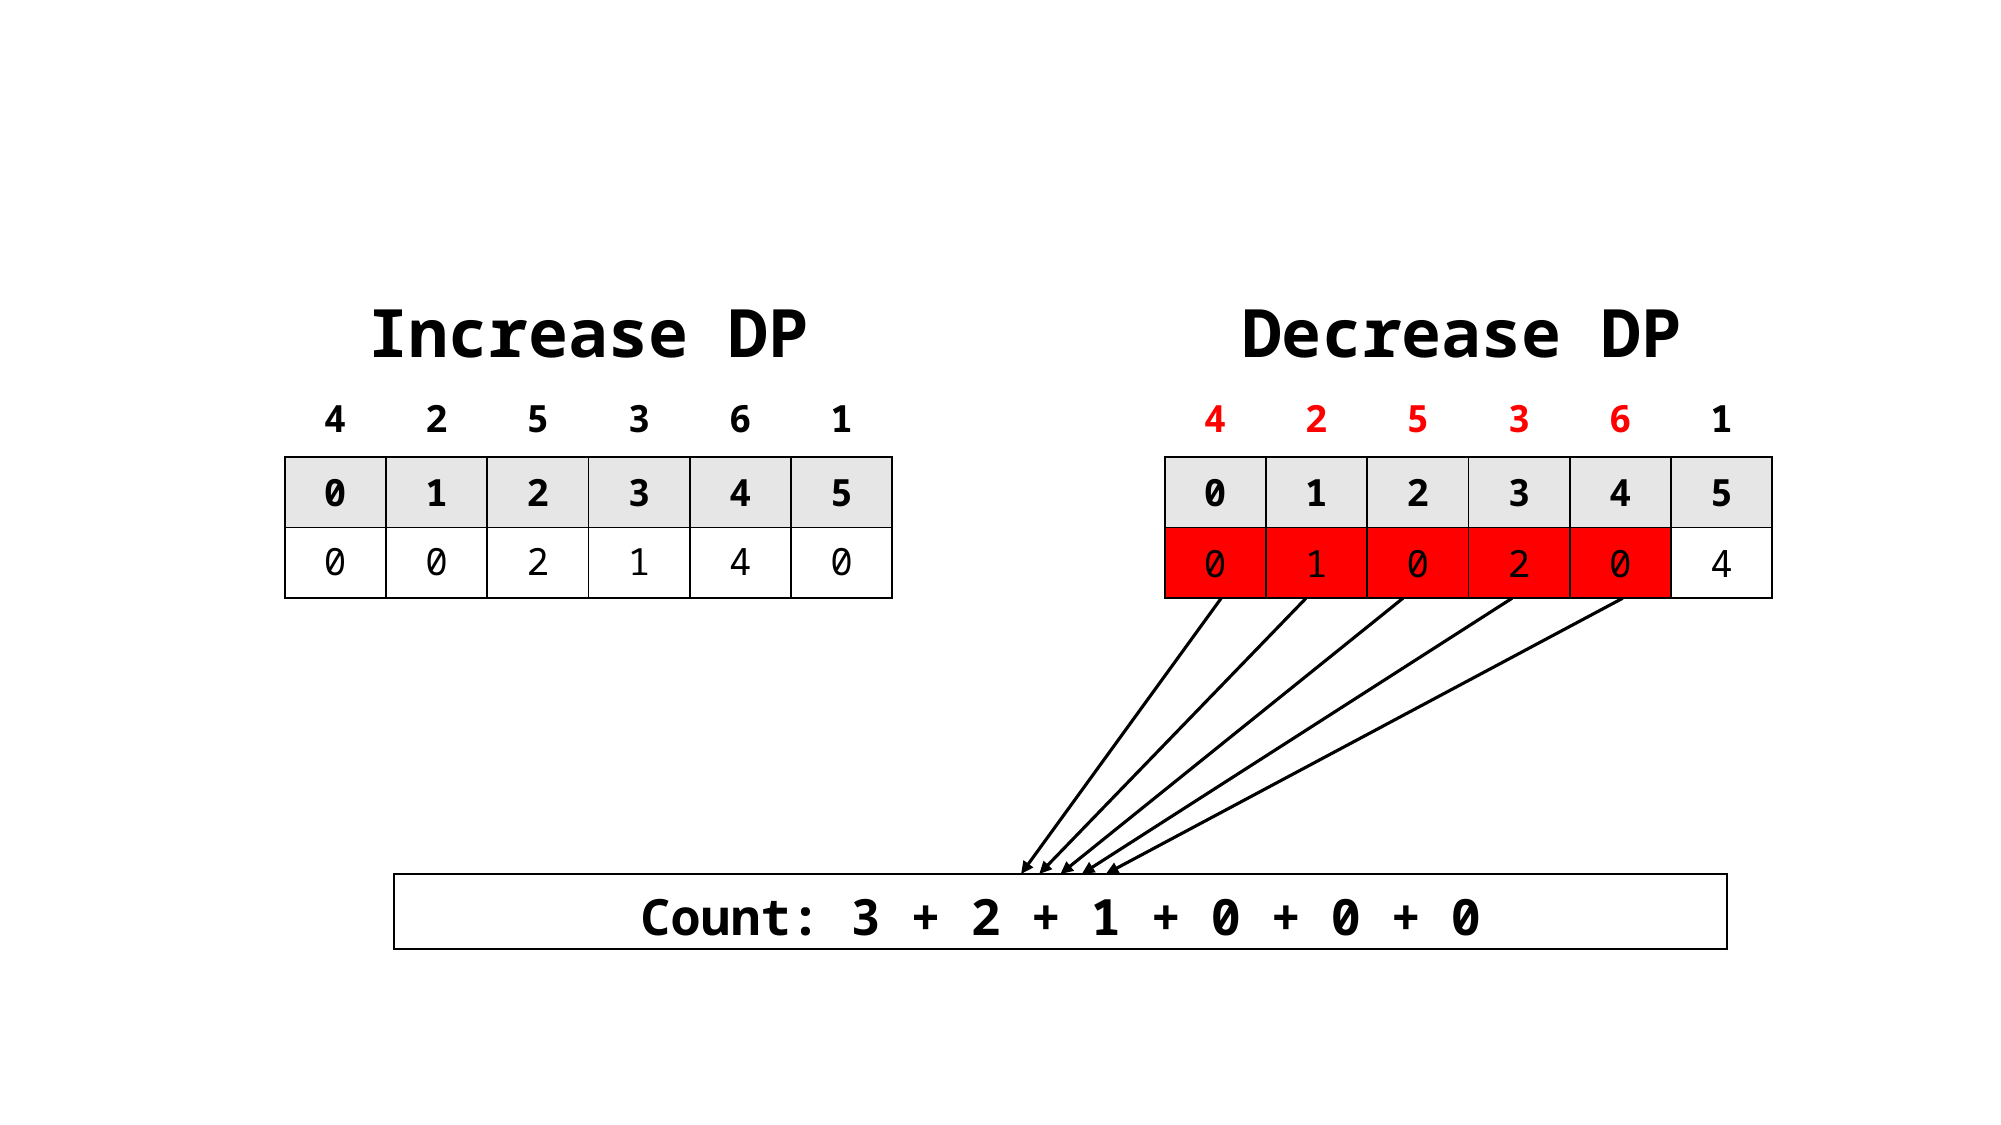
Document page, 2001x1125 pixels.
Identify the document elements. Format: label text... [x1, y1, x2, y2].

table_cell 0 [286, 528, 385, 597]
table_header 0 [286, 458, 385, 527]
text_box Increase DP [353, 283, 824, 379]
table_header 4 [691, 458, 790, 527]
table_header 4 [285, 385, 386, 445]
table_header 3 [588, 385, 690, 445]
table_header 6 [690, 385, 791, 445]
table_header 0 [1166, 458, 1265, 527]
table_header 4 [1165, 385, 1266, 445]
table_header 1 [387, 458, 486, 527]
table_header 1 [1267, 458, 1366, 527]
table_cell 4 [1672, 528, 1771, 597]
table_cell 4 [691, 528, 790, 597]
table_cell 0 [1571, 528, 1670, 597]
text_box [1021, 598, 1222, 874]
table_header 4 [1571, 458, 1670, 527]
table_header 5 [792, 458, 891, 527]
table_cell 0 [1368, 528, 1468, 597]
table_header 3 [589, 458, 689, 527]
text_box Decrease DP [1227, 283, 1697, 379]
table_header 5 [1672, 458, 1771, 527]
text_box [1222, 598, 1513, 874]
table_header 1 [791, 385, 892, 445]
table_cell 1 [1267, 528, 1366, 597]
table_cell 0 [1166, 528, 1265, 597]
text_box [1513, 598, 1623, 874]
table_header 3 [1469, 458, 1569, 527]
table_header 5 [1367, 385, 1468, 445]
table_header 2 [386, 385, 487, 445]
table_header 2 [1266, 385, 1367, 445]
table_header 3 [1468, 385, 1570, 445]
table_header 5 [487, 385, 588, 445]
table_cell 2 [1469, 528, 1569, 597]
table_cell 0 [792, 528, 891, 597]
table_cell 0 [387, 528, 486, 597]
table_header Count: 3 + 2 + 1 + 0 + 0 + 0 [395, 875, 1726, 948]
table_header 6 [1570, 385, 1671, 445]
table_cell 1 [589, 528, 689, 597]
table_header 2 [1368, 458, 1468, 527]
table_header 1 [1671, 385, 1772, 445]
table_header 2 [488, 458, 588, 527]
table_cell 2 [488, 528, 588, 597]
